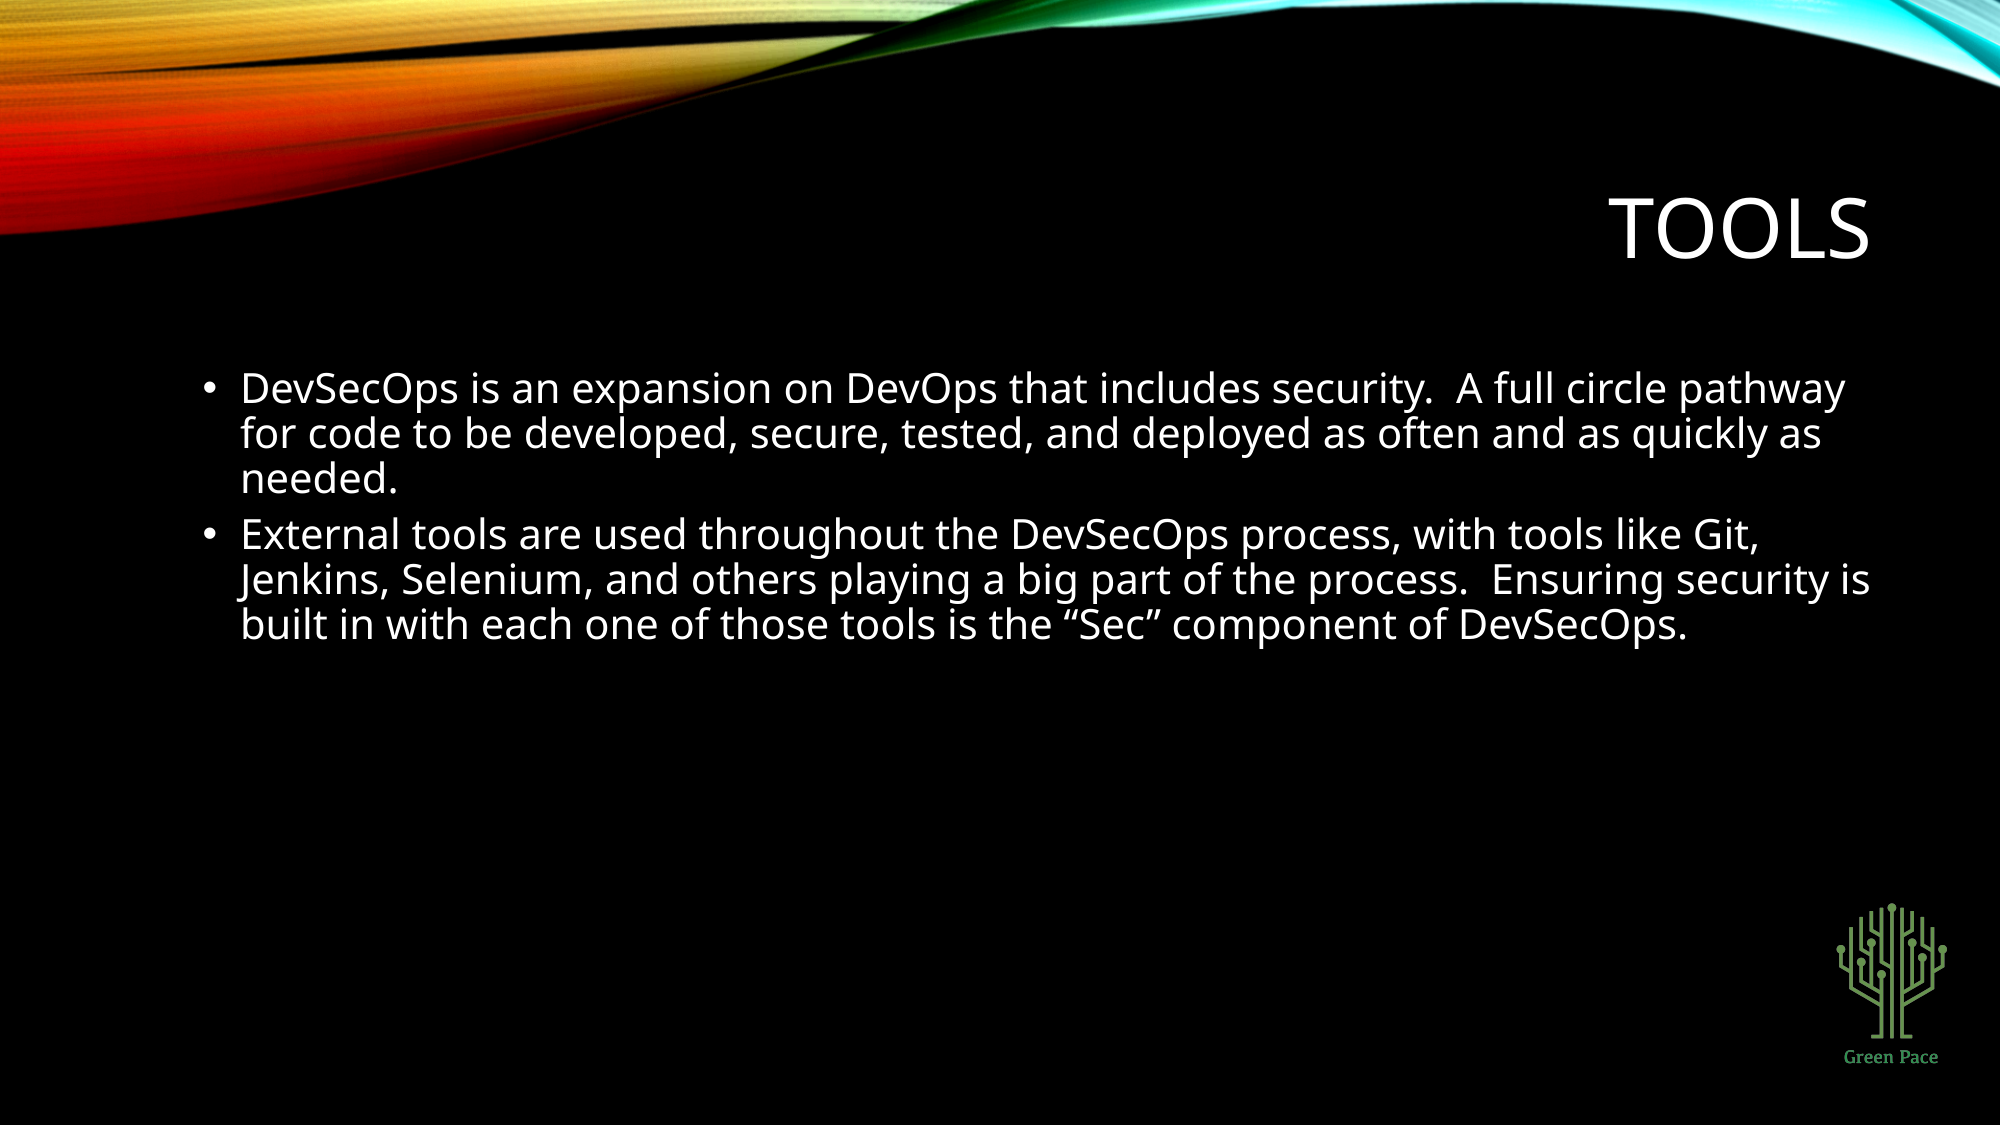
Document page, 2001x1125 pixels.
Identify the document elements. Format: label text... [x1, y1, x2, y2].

list DevSecOps is an expansion on DevOps that includes security. A full circle pathway for code to be developed, secure, tested, and deployed as often and as quickly as needed. External tools are used throughout the DevSecOps process, with tools like Git, Jenkins, Selenium, and others playing a big part of the process. Ensuring security is built in with each one of those tools is the “Sec” component of DevSecOps. [112, 360, 1888, 1021]
picture [1817, 892, 1964, 1082]
title TOOLS [474, 125, 1888, 338]
picture [0, 0, 2000, 237]
